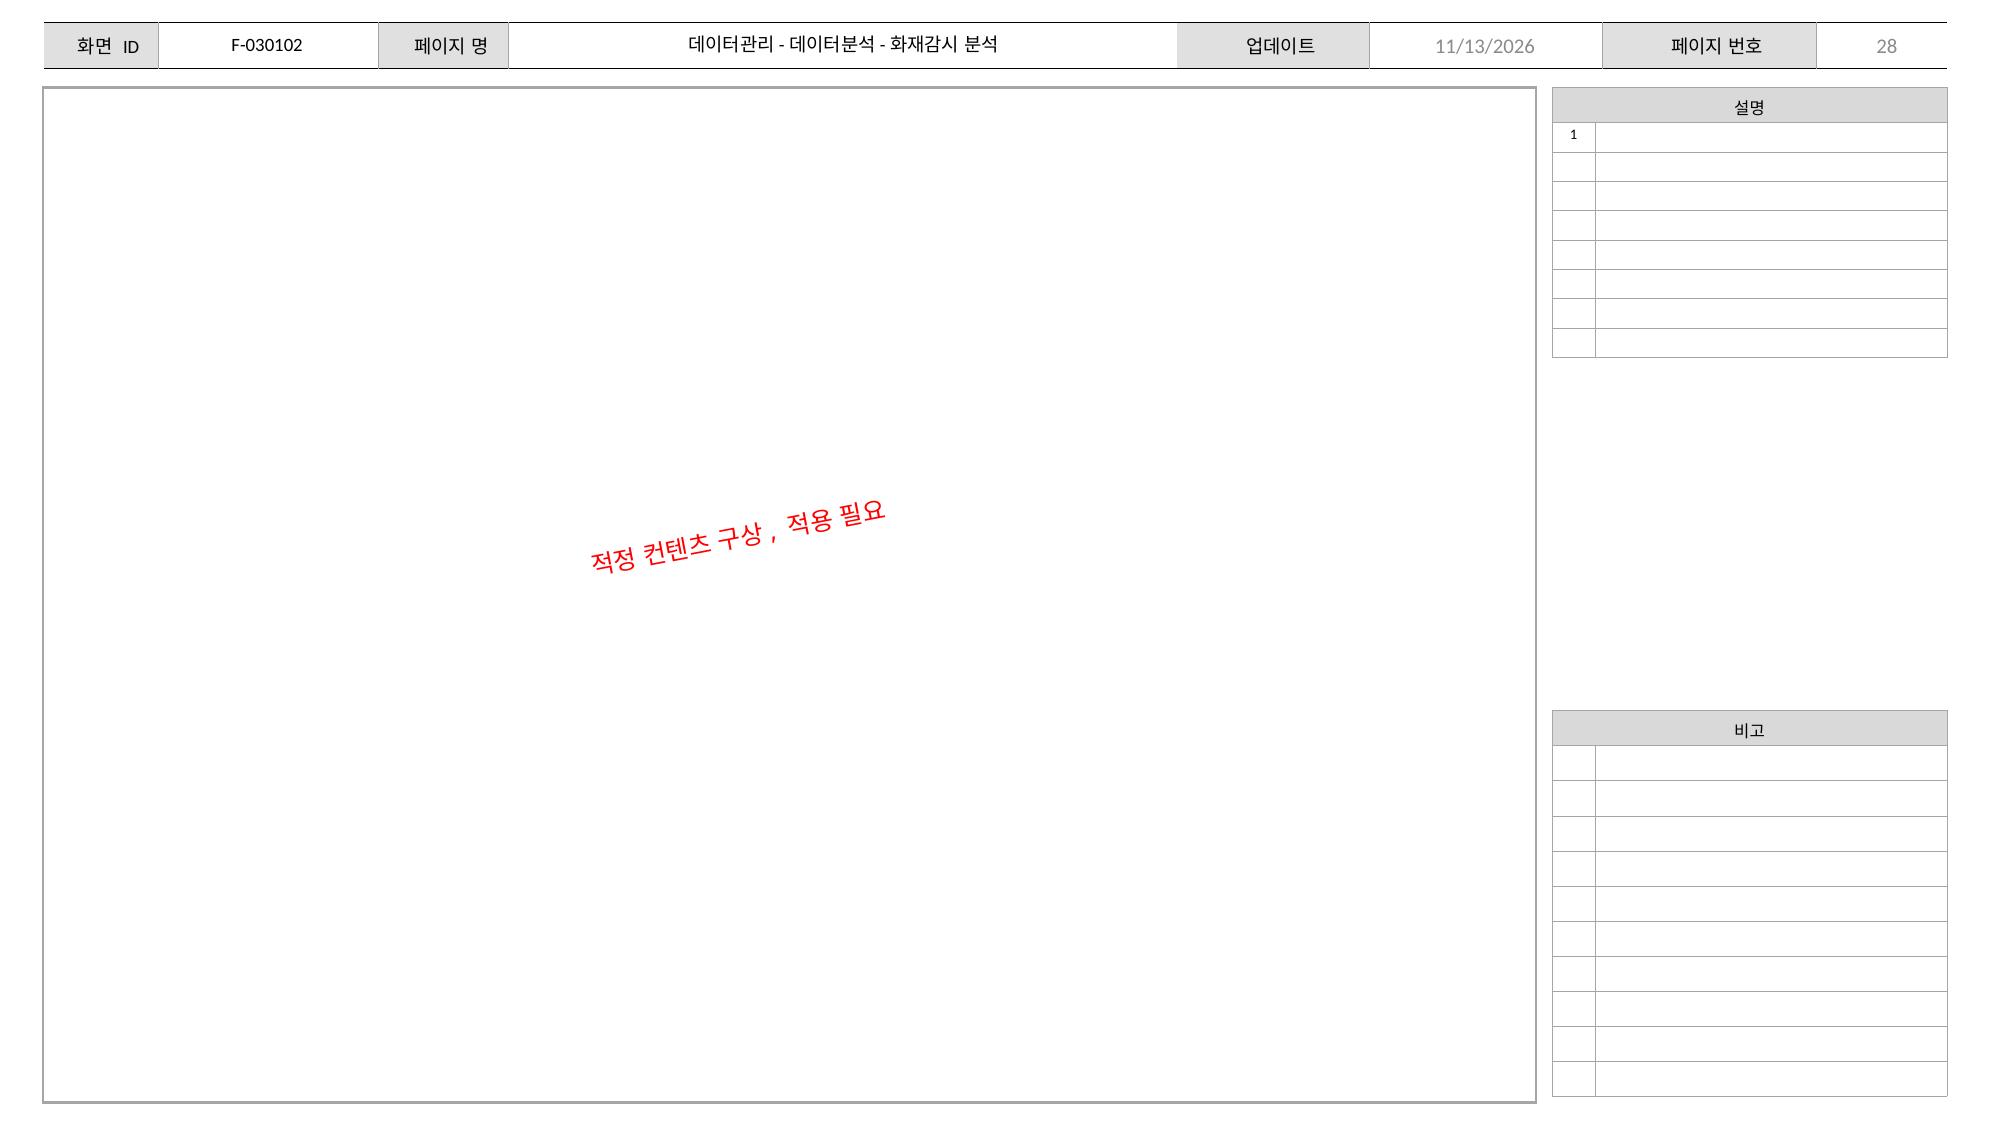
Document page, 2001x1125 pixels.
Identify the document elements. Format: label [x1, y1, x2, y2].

table_cell [1553, 241, 1595, 269]
table_cell [1596, 922, 1947, 956]
table_cell [1596, 957, 1947, 991]
table_cell [1596, 153, 1947, 181]
table_cell [1553, 992, 1595, 1026]
table_cell [1553, 182, 1595, 210]
table_cell [1596, 182, 1947, 210]
table_cell [1553, 123, 1595, 152]
table_cell [1596, 329, 1947, 357]
table_cell [1553, 781, 1595, 816]
table_header [1553, 88, 1947, 122]
table_cell [1596, 1062, 1947, 1096]
table_cell [1553, 746, 1595, 780]
table_cell [1553, 852, 1595, 886]
table_cell [1596, 241, 1947, 269]
table_cell [1553, 153, 1595, 181]
table_cell [1553, 1062, 1595, 1096]
table_cell [1596, 1027, 1947, 1061]
table_cell [1596, 887, 1947, 921]
text_box [539, 477, 937, 597]
table_cell [1553, 957, 1595, 991]
table_header [1553, 711, 1947, 745]
table_cell [1596, 123, 1947, 152]
table_cell [1553, 922, 1595, 956]
list [162, 27, 372, 64]
table_cell [1553, 817, 1595, 851]
table_cell [1596, 299, 1947, 328]
table_cell [1553, 329, 1595, 357]
table_cell [1596, 211, 1947, 240]
table_cell [1596, 852, 1947, 886]
table_cell [1596, 781, 1947, 816]
table_cell [1553, 887, 1595, 921]
table_cell [1596, 270, 1947, 298]
table_cell [1553, 270, 1595, 298]
table_cell [1553, 1027, 1595, 1061]
table_cell [1596, 746, 1947, 780]
list [514, 27, 1174, 64]
table_cell [1596, 817, 1947, 851]
table_cell [1553, 299, 1595, 328]
slide_number [1825, 29, 1949, 61]
slide_number [1377, 29, 1593, 61]
table_cell [1553, 211, 1595, 240]
table_cell [1596, 992, 1947, 1026]
